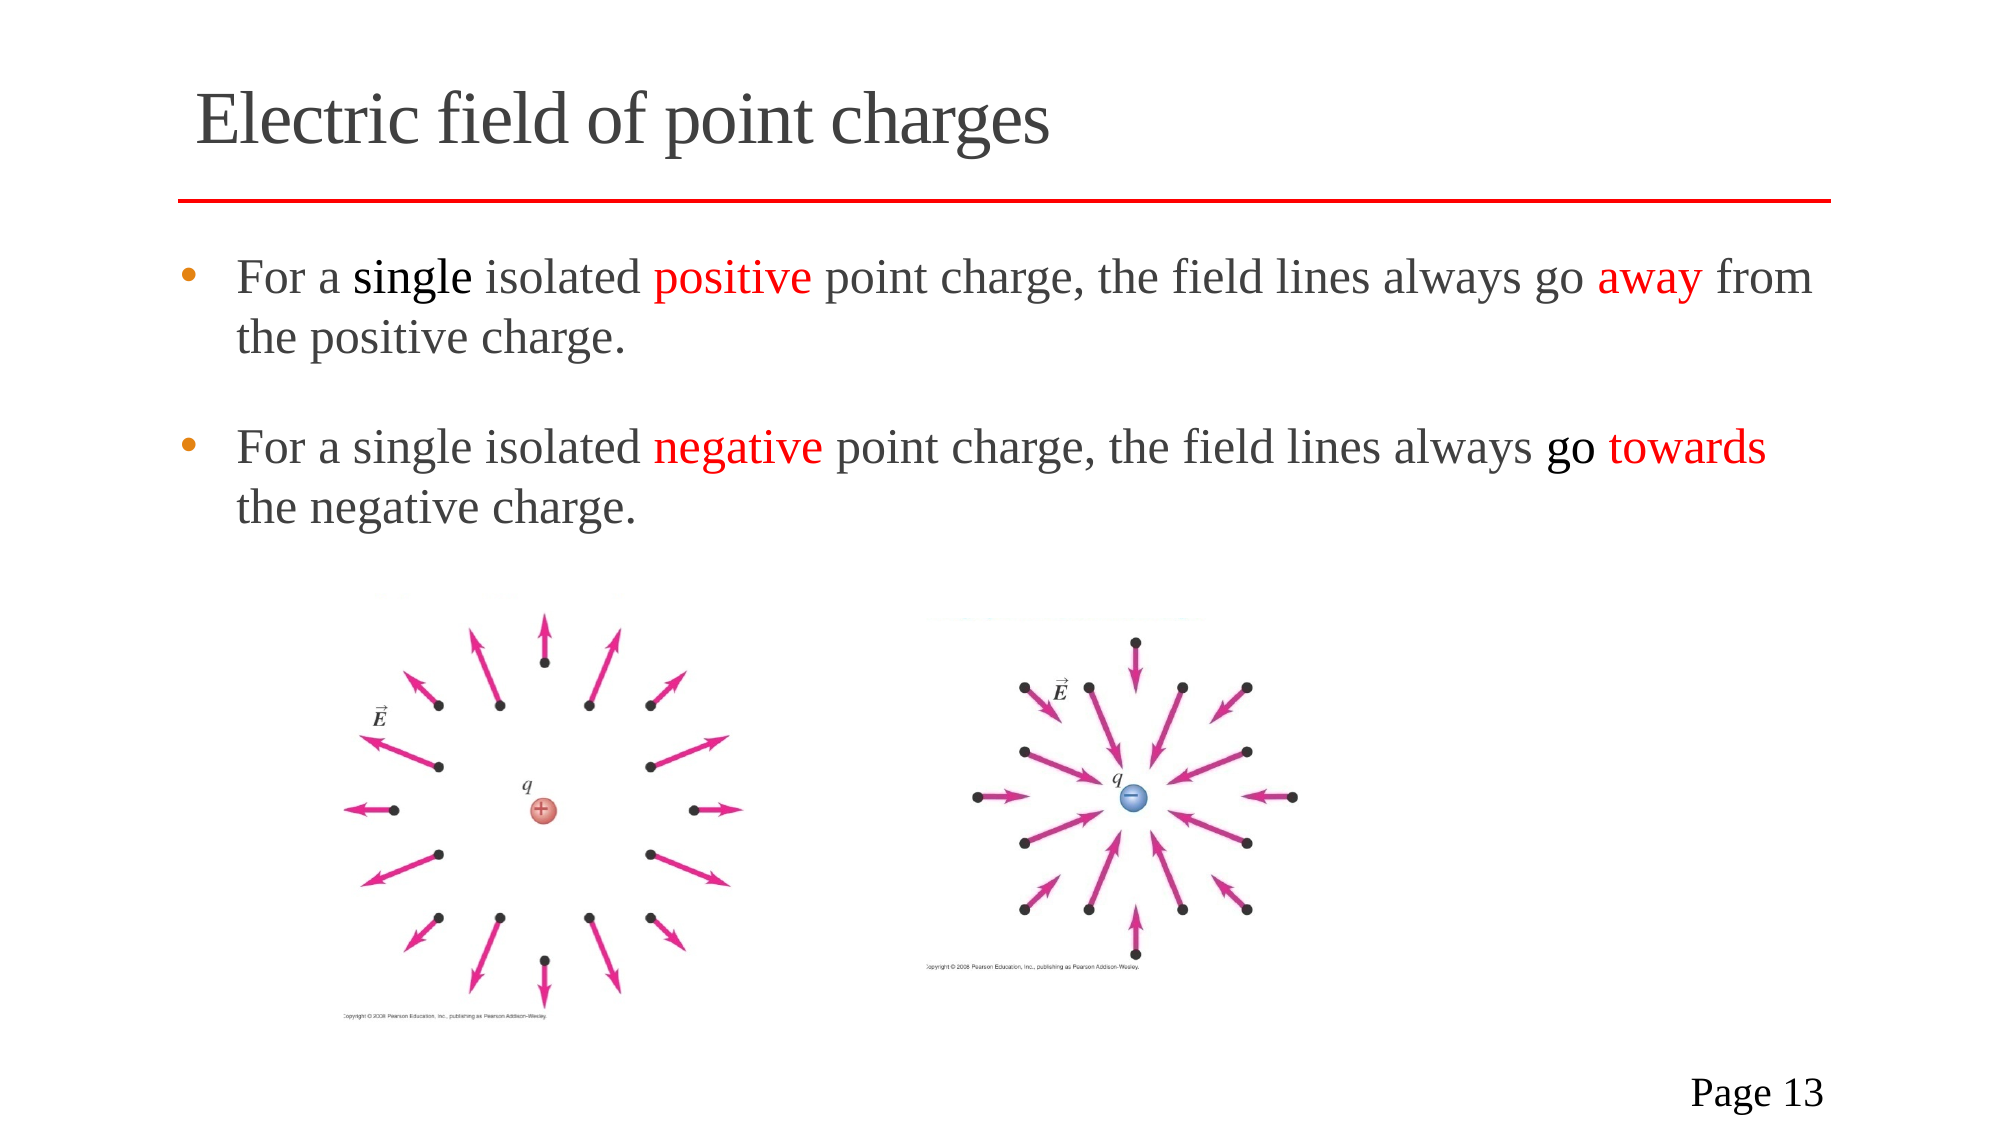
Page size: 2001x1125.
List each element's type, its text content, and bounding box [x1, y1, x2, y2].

list For a single isolated positive point charge, the field lines always go away from the positive charge. For a single isolated negative point charge, the field lines always go towards the negative charge. [180, 236, 1834, 1004]
slide_number Page 13 [1624, 1059, 1840, 1120]
picture [925, 618, 1303, 974]
picture [342, 593, 747, 1023]
title Electric field of point charges [180, 47, 1830, 195]
